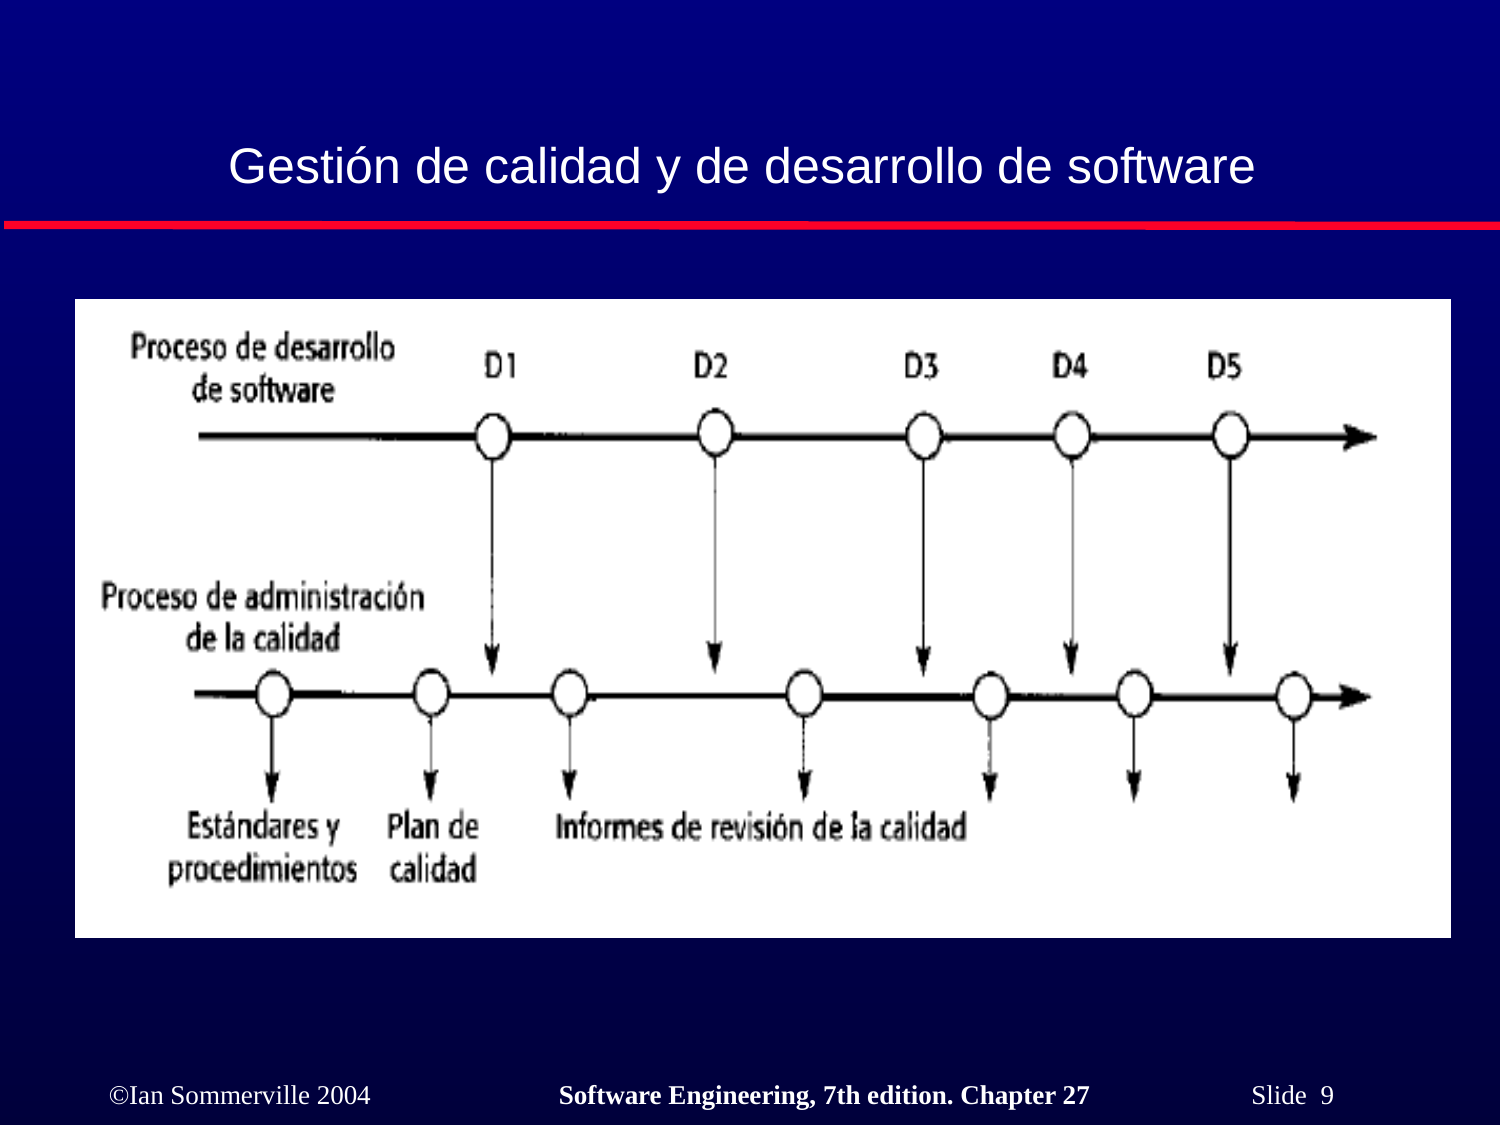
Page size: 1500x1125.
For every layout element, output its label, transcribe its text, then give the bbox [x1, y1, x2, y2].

title Gestión de calidad y de desarrollo de software [109, 49, 1391, 202]
picture [74, 299, 1452, 938]
